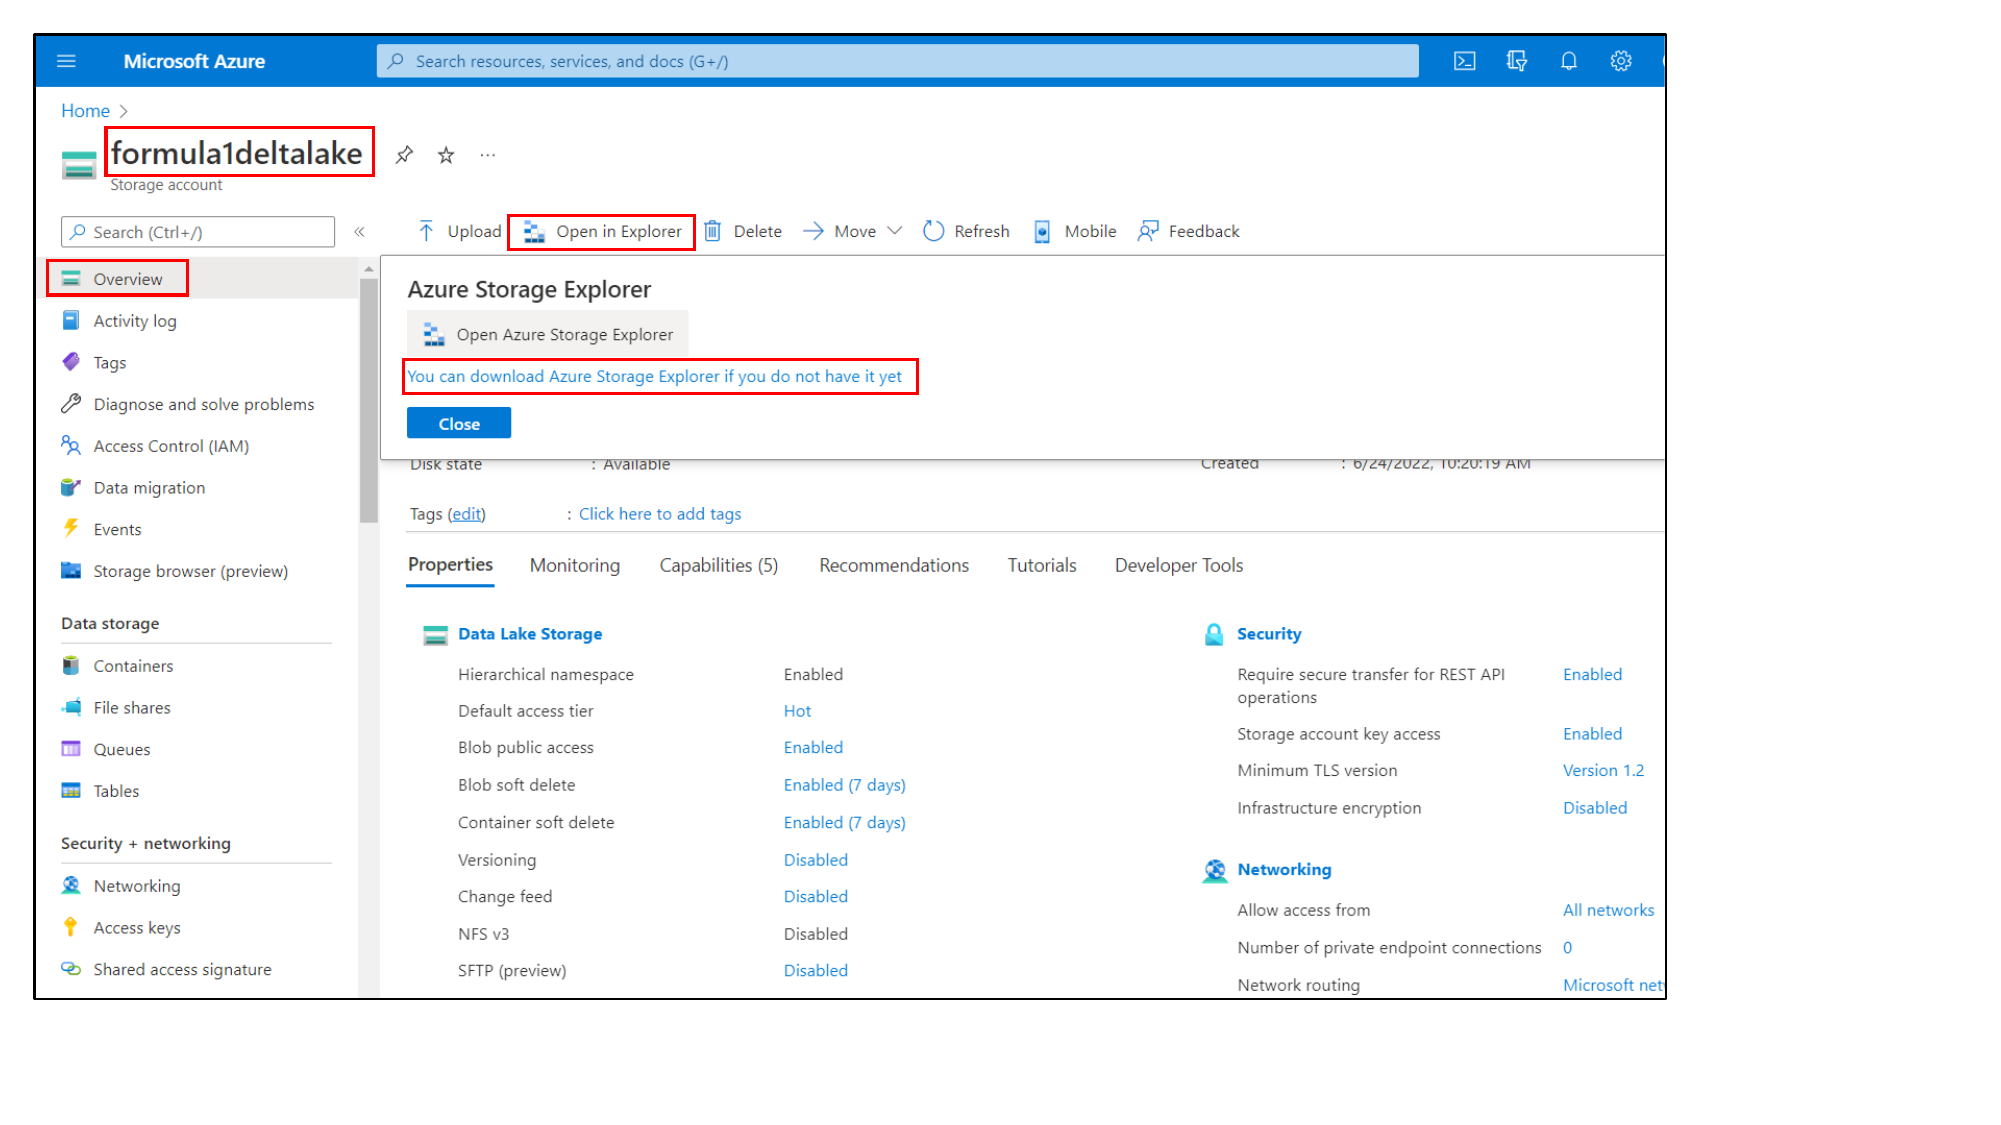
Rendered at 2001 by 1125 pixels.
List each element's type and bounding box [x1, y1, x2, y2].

picture [35, 35, 1665, 998]
